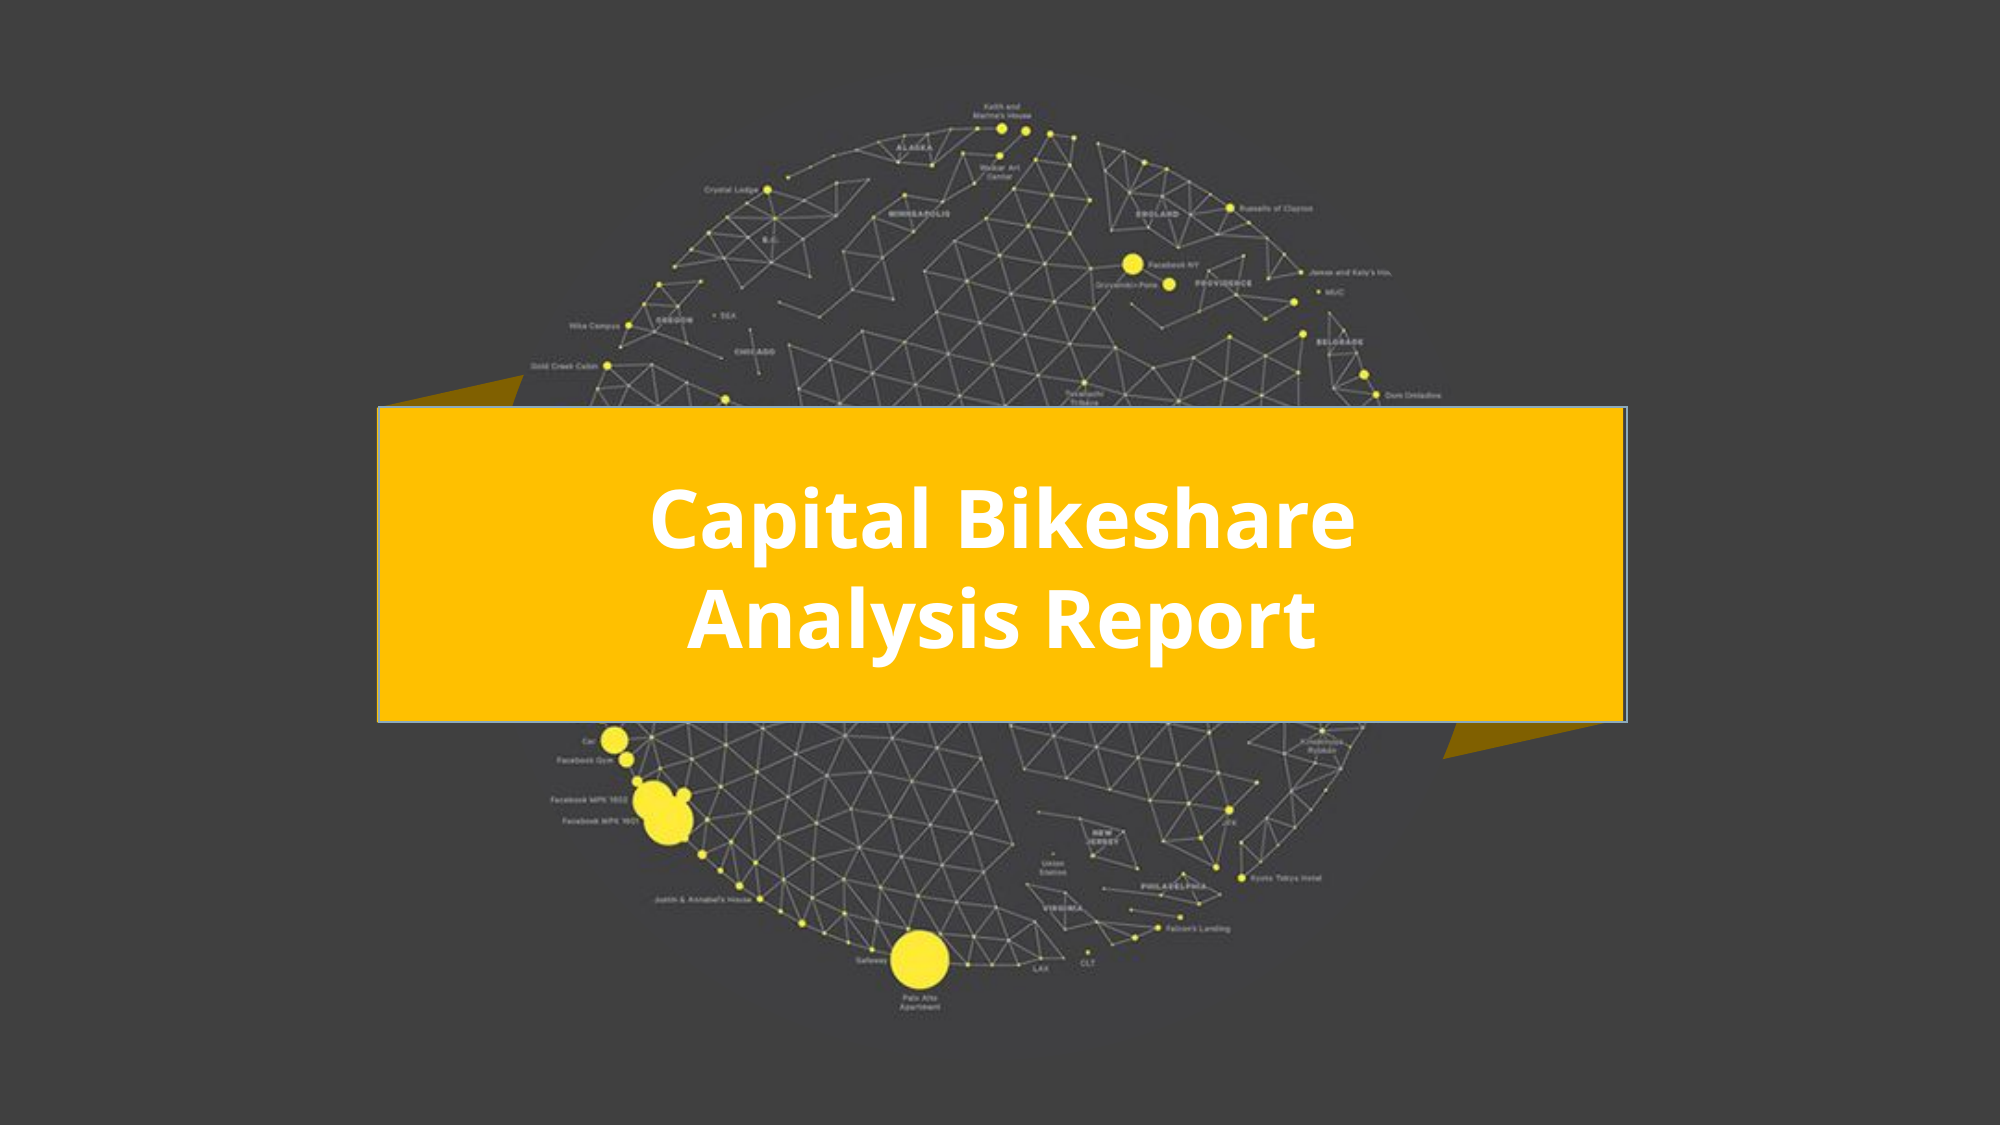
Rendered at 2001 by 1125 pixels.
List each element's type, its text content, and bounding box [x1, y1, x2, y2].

list Capital Bikeshare Analysis Report [510, 462, 1496, 678]
text_box [378, 406, 1628, 723]
picture [512, 64, 1458, 406]
picture [513, 723, 1457, 1061]
